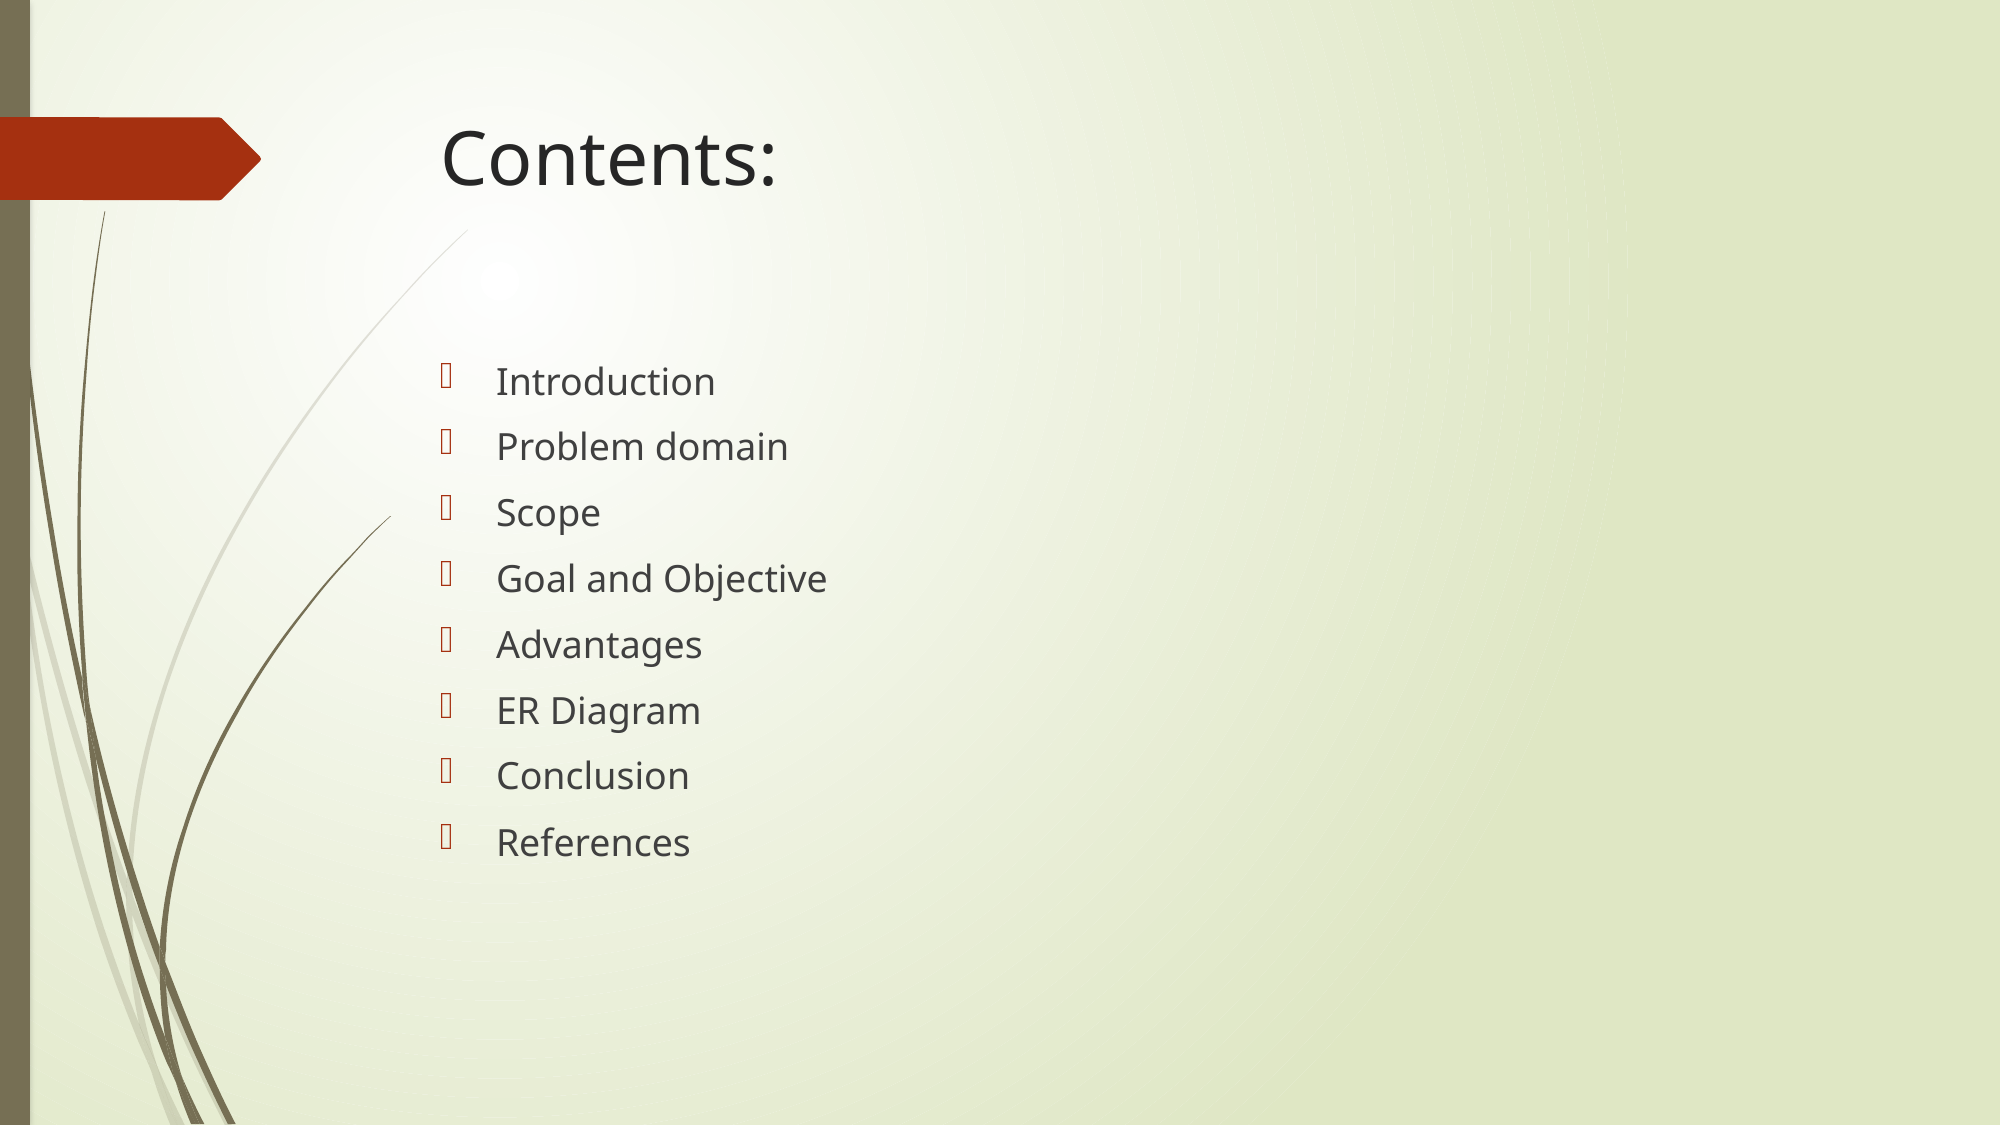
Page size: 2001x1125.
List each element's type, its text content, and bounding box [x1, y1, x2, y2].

list Introduction Problem domain Scope Goal and Objective Advantages ER Diagram Conclusion References [424, 350, 1888, 970]
title Contents: [425, 102, 1888, 313]
